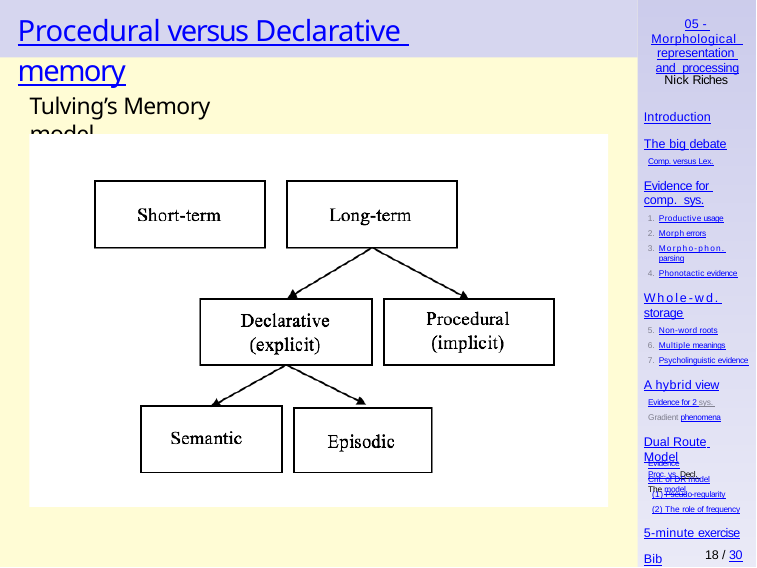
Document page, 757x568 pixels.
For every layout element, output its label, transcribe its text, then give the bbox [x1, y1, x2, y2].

text_box 05 - Morphological representation and processing [642, 13, 751, 76]
text_box Introduction [641, 107, 714, 124]
text_box 5-minute exercise [641, 525, 742, 541]
title Procedural versus Declarative memory [15, 9, 486, 108]
text_box 18 / 30 [698, 548, 745, 563]
text_box Evidence Crit. of DR model (1) Pseudo-regularity (2) The role of frequency [646, 458, 748, 515]
text_box Nick Riches [662, 70, 732, 88]
text_box [29, 134, 609, 507]
text_box The big debate Comp. versus Lex. Evidence for comp. sys. Productive usage Morph errors Morpho-phon. parsing Phonotactic evidence Whole-wd. storage Non-word roots Multiple meanings Psycholinguistic evidence A hybrid view Evidence for 2 sys. Gradient phenomena Dual Route Model Proc. vs. Decl. The model [641, 124, 754, 495]
text_box [0, 0, 638, 58]
picture [637, 0, 756, 567]
text_box Bib [641, 552, 665, 567]
text_box Tulving’s Memory model [27, 90, 266, 147]
